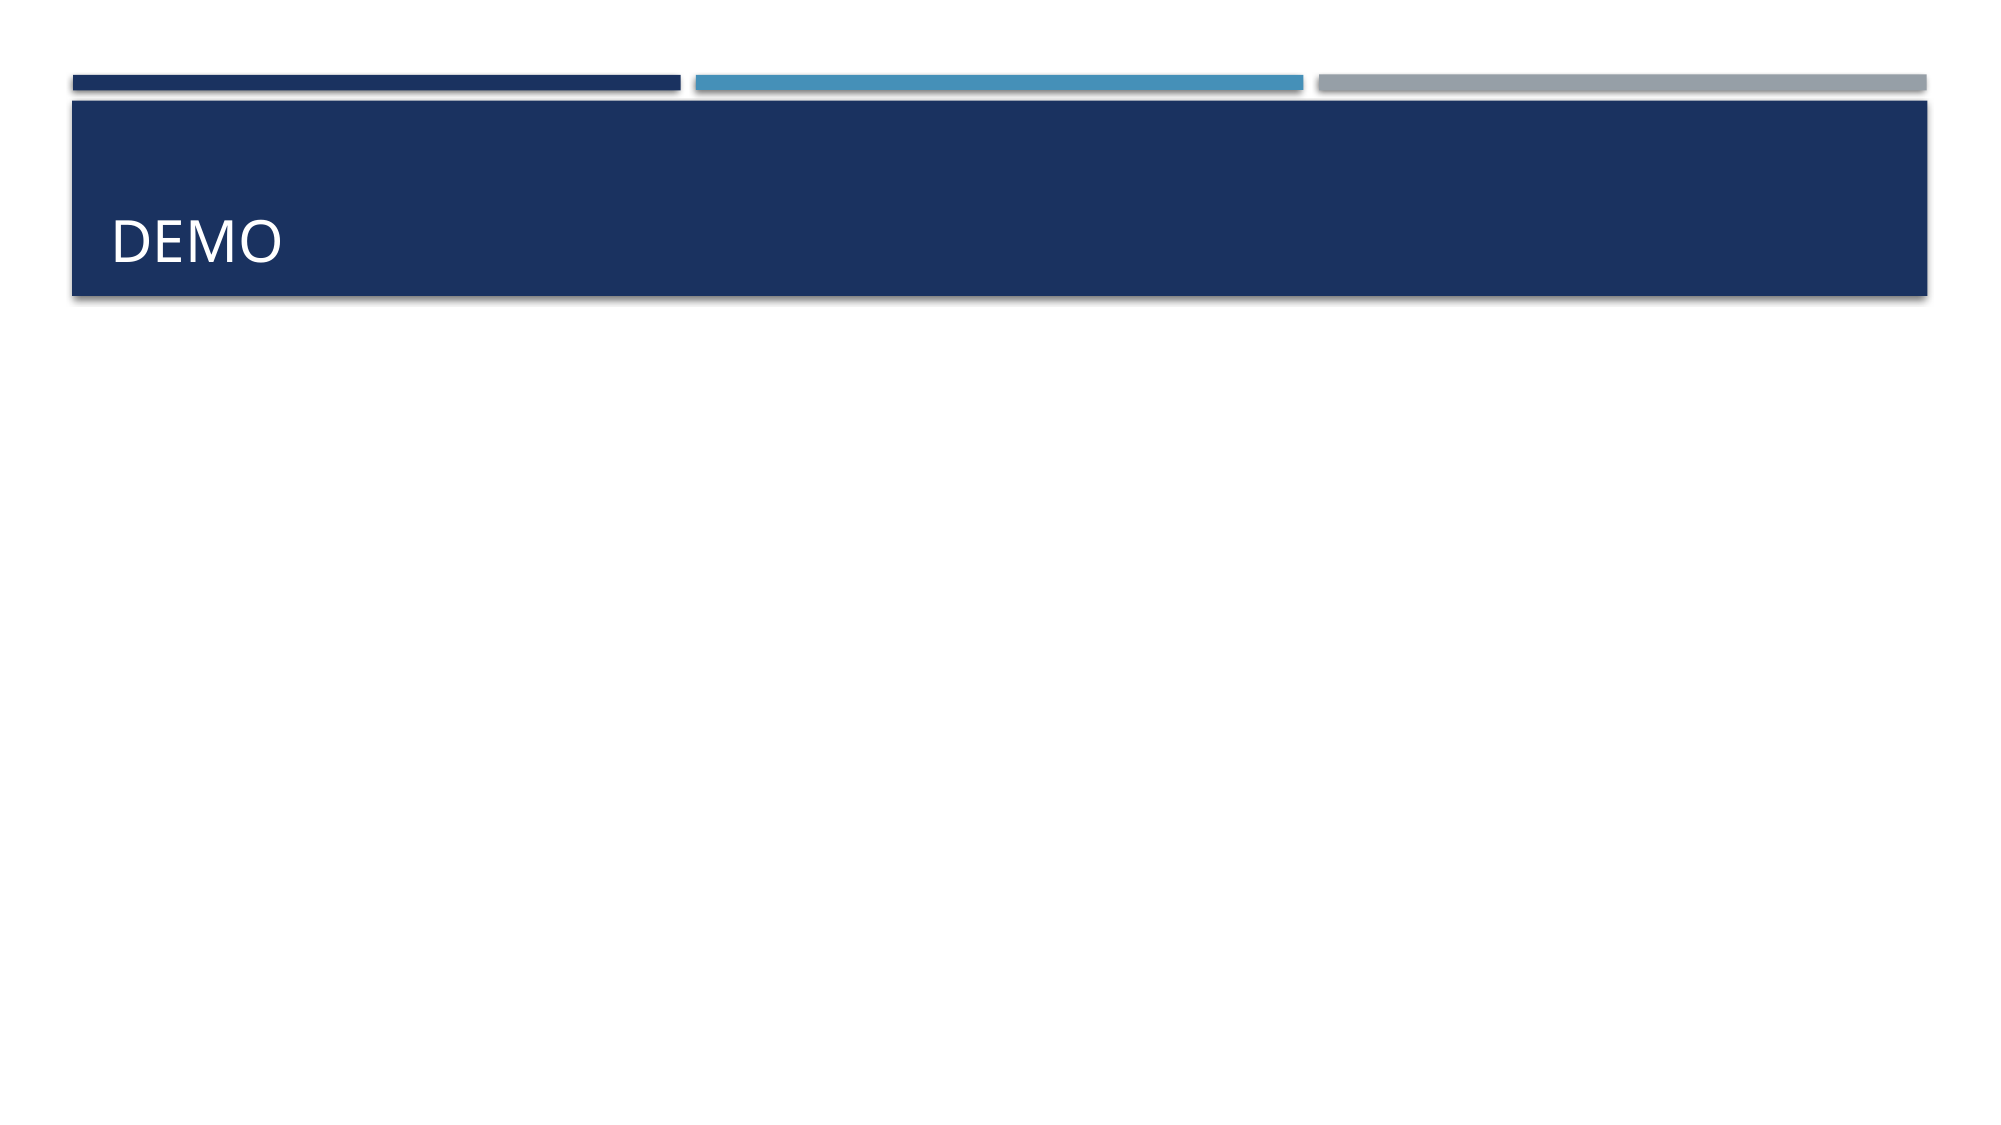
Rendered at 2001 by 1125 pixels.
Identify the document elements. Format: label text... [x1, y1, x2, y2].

title DEMO [95, 115, 1905, 282]
